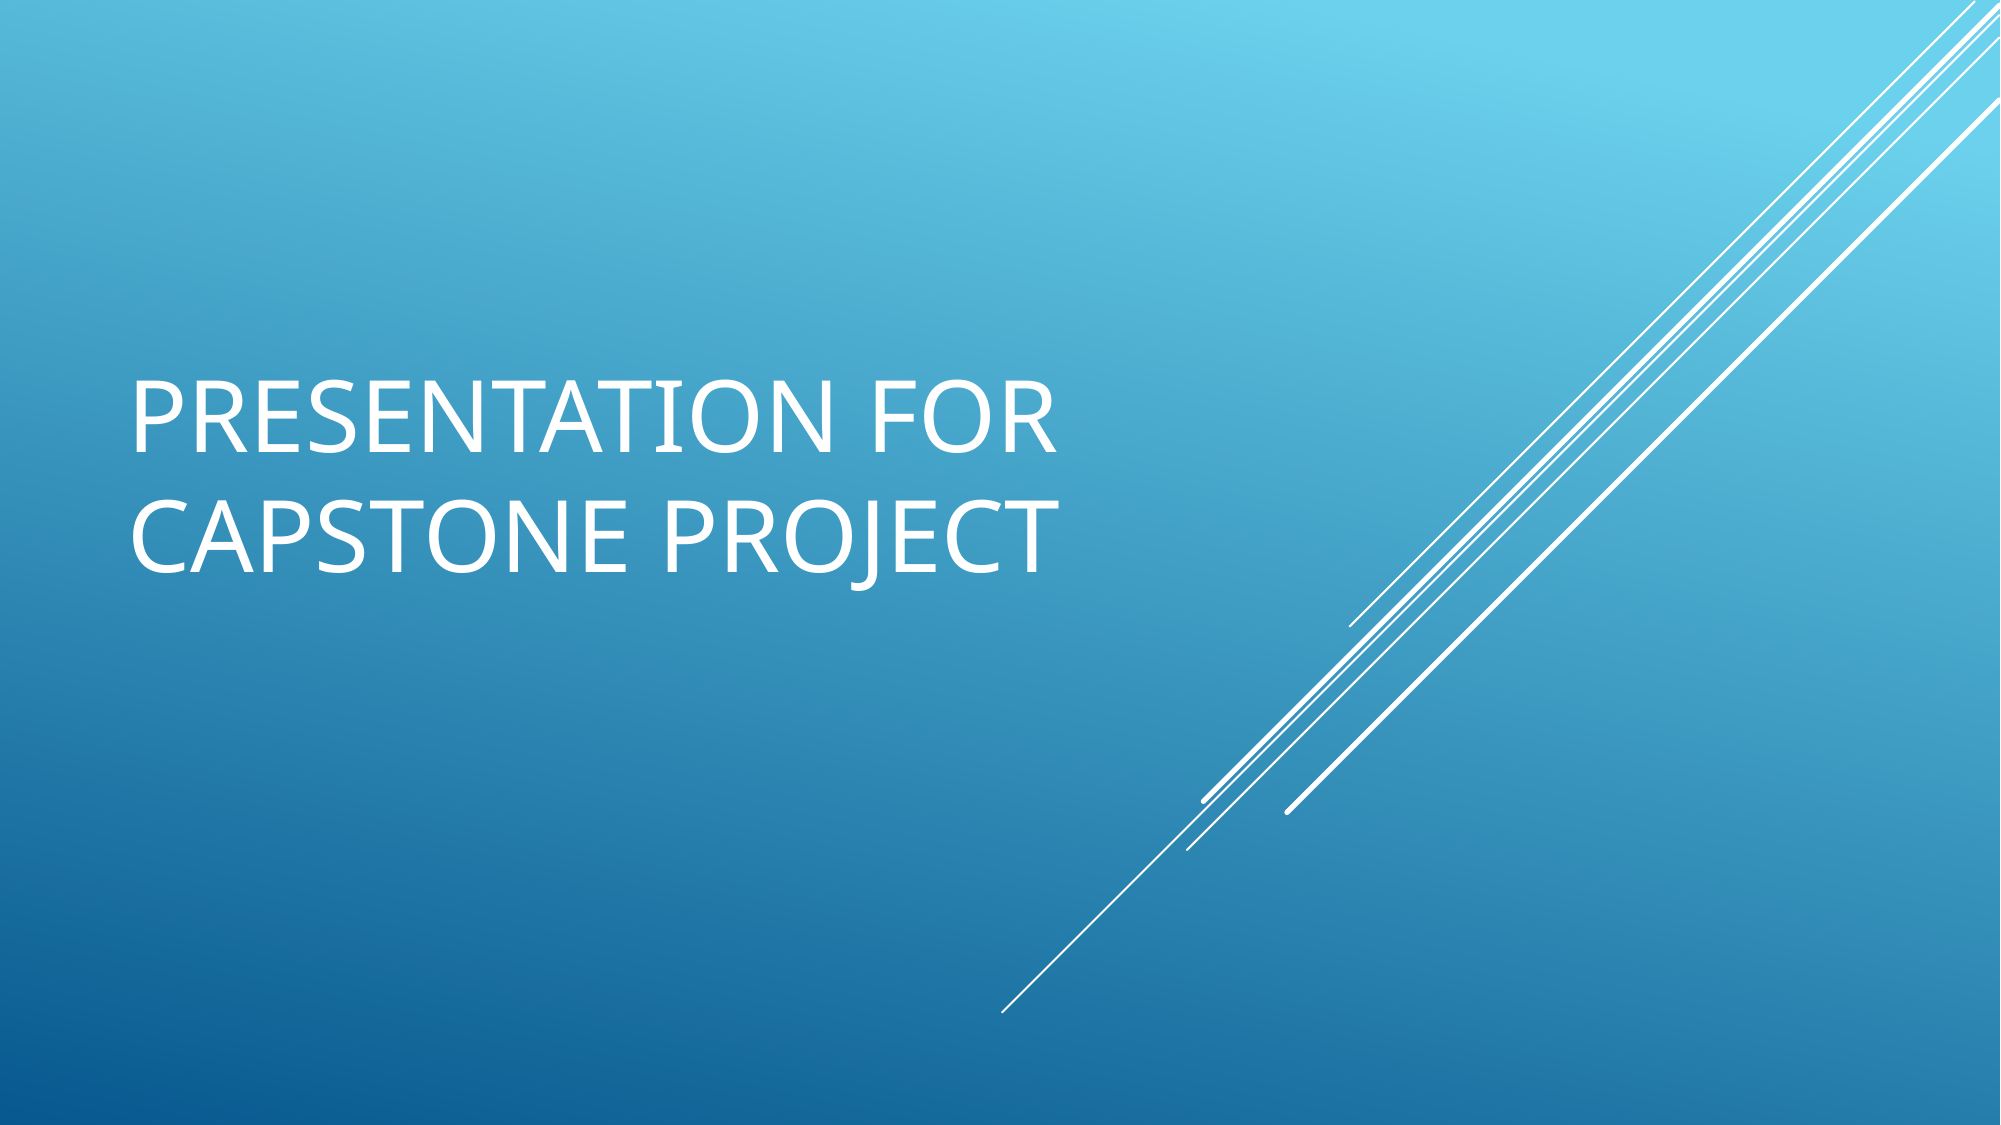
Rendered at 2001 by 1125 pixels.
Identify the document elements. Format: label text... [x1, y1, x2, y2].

title Presentation for Capstone Project [112, 112, 1425, 600]
